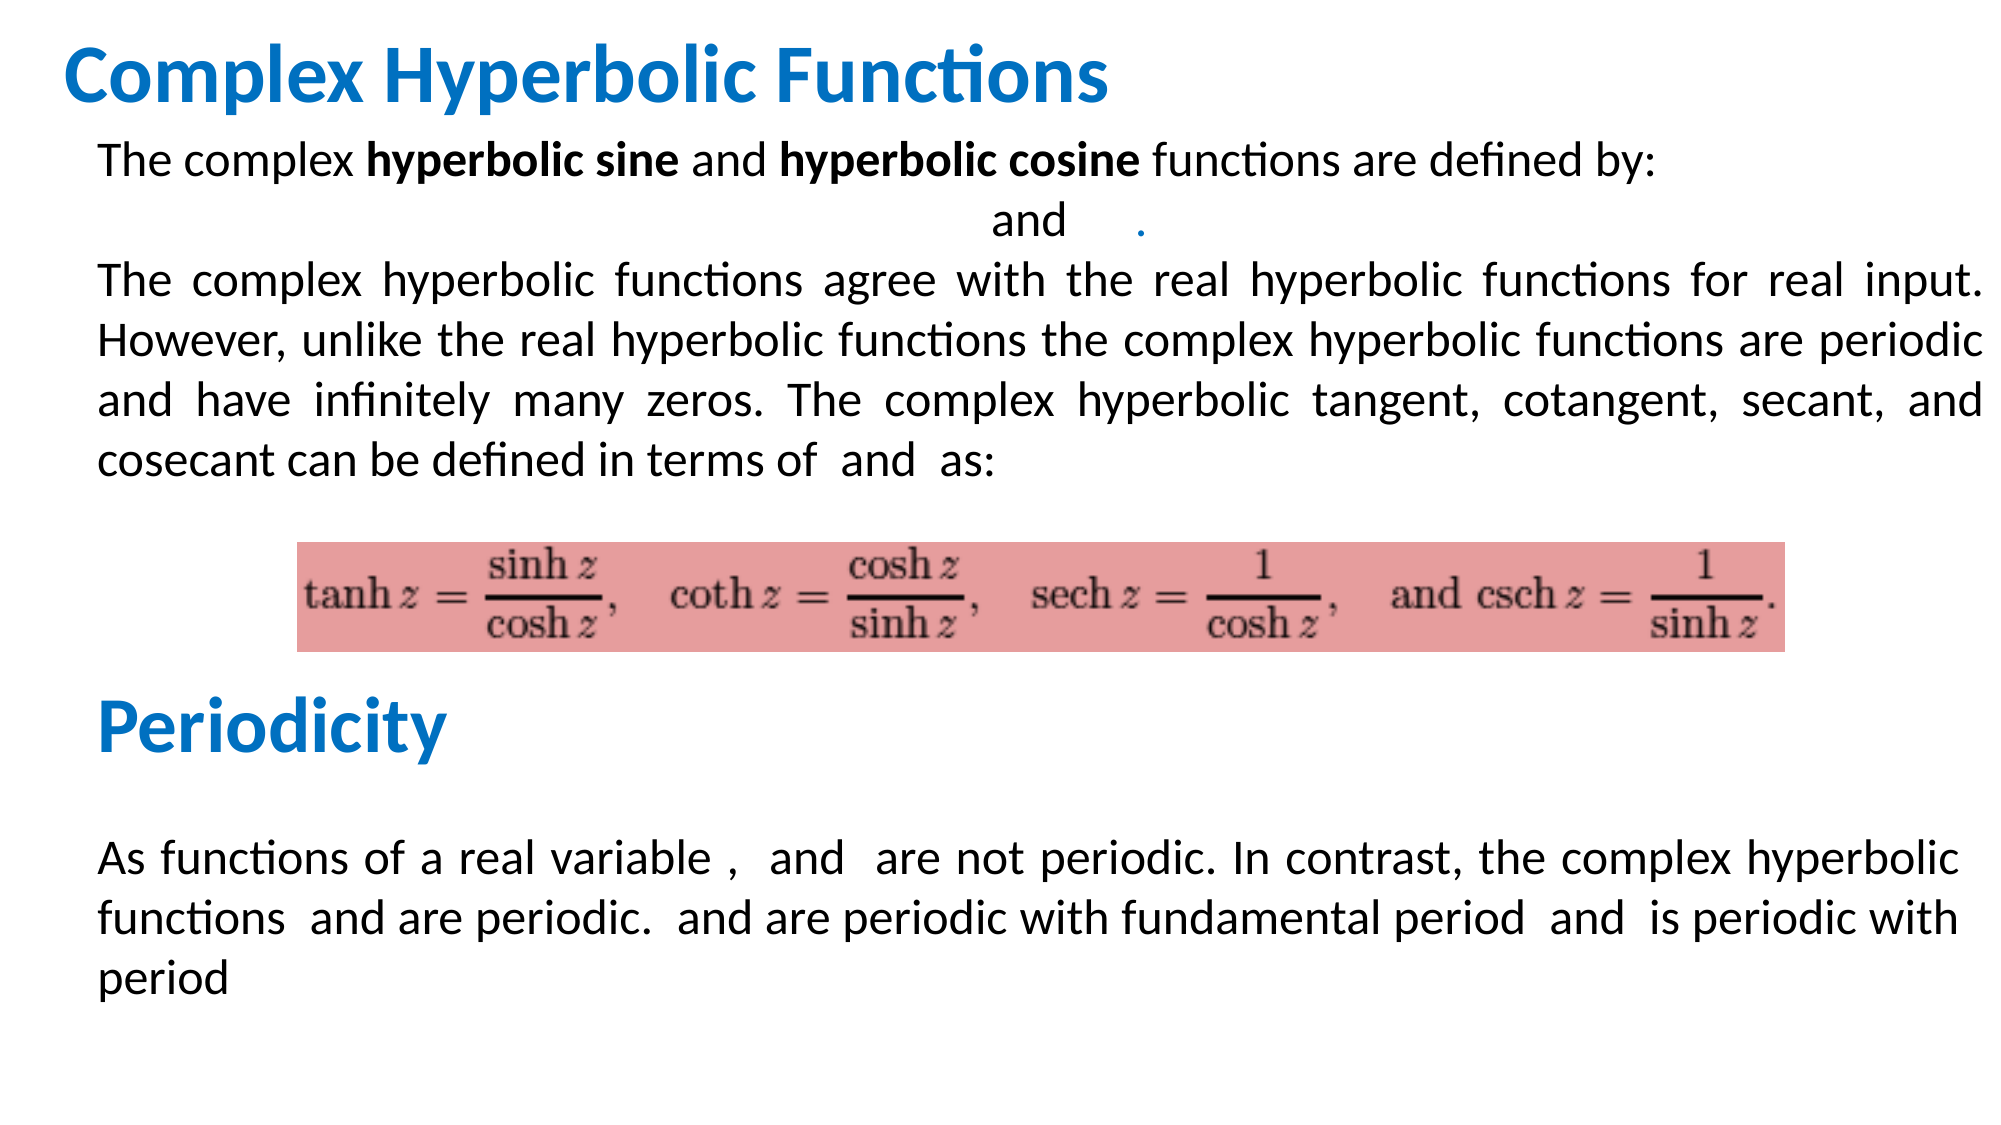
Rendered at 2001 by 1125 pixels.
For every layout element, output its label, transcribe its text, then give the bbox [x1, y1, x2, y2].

text_box Complex Hyperbolic Functions [49, 23, 1738, 134]
picture [297, 542, 1786, 653]
text_box Periodicity [82, 676, 1770, 787]
